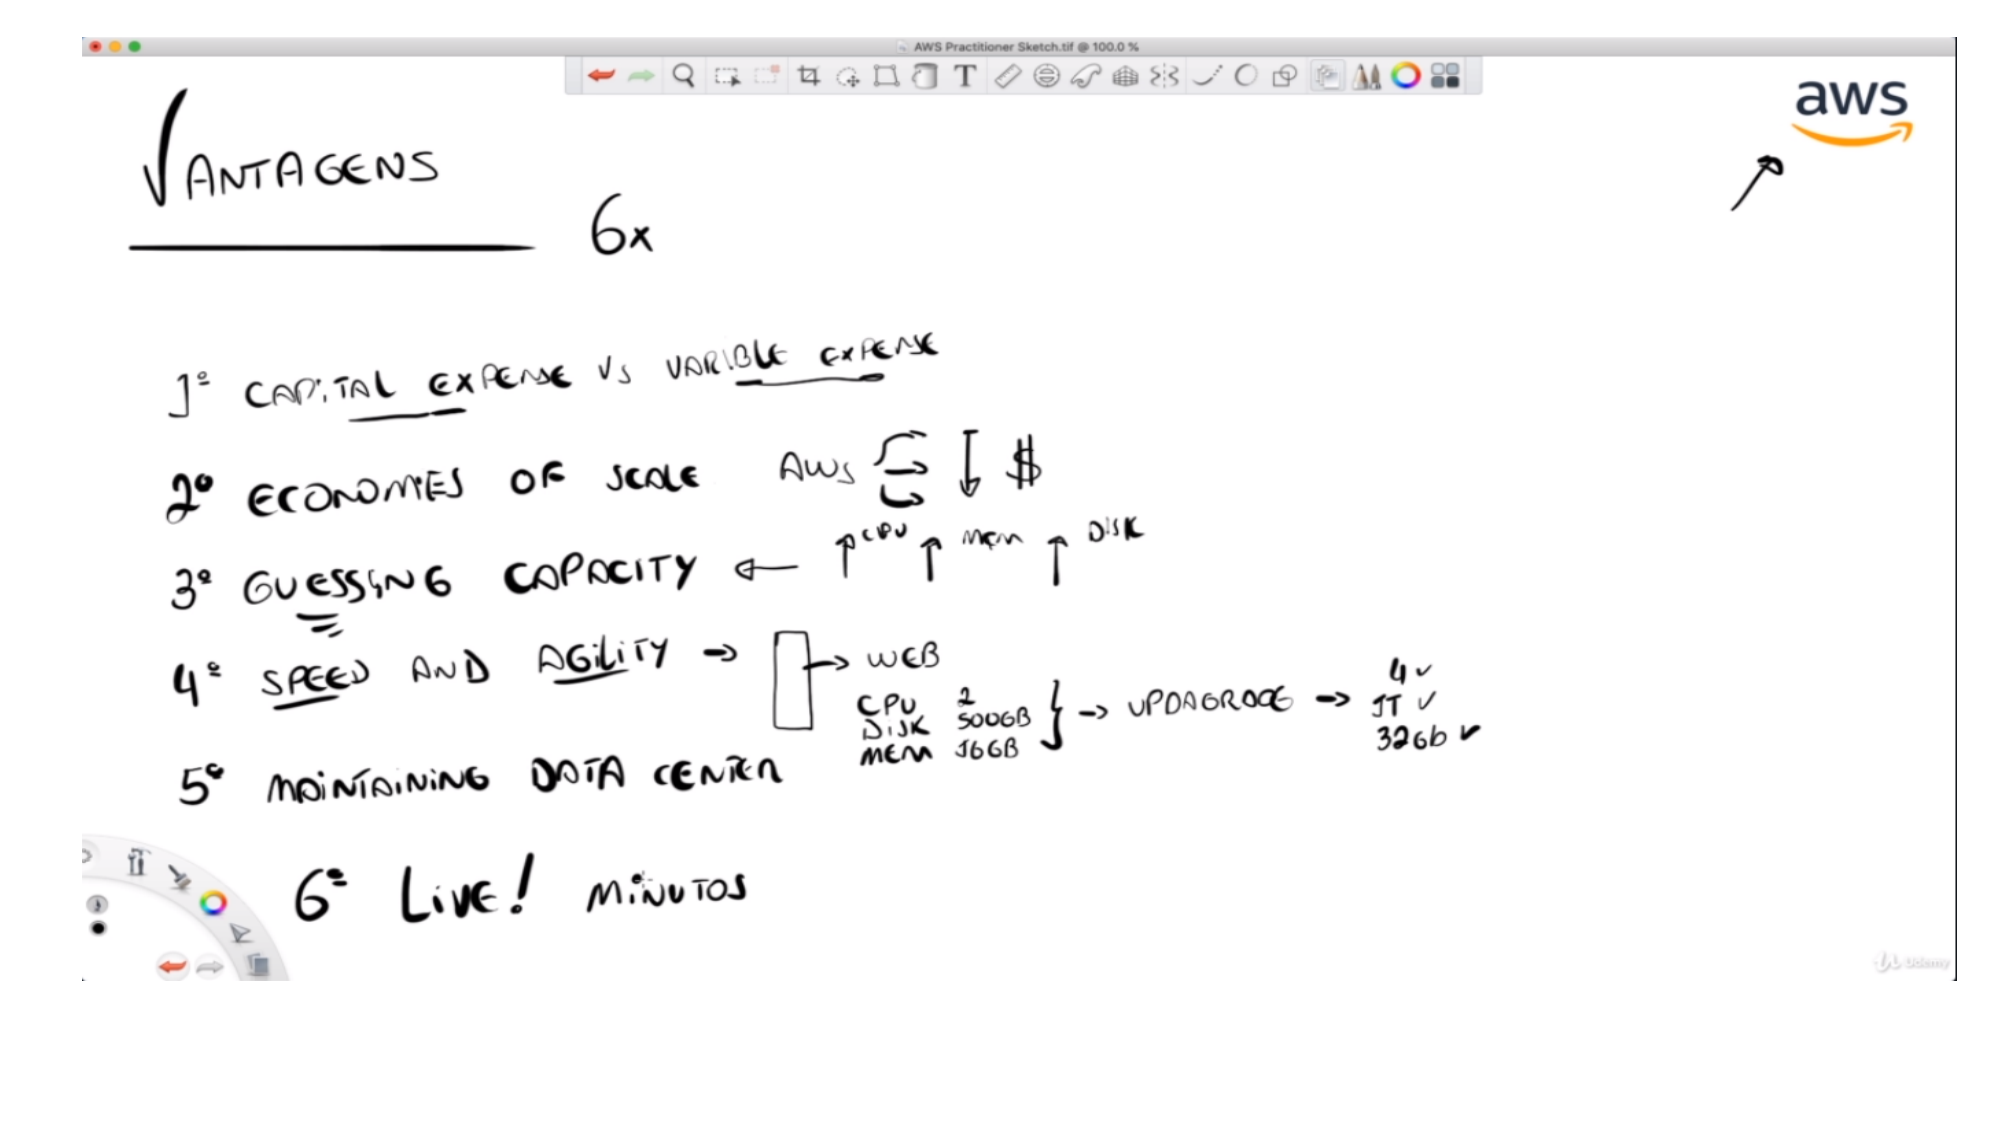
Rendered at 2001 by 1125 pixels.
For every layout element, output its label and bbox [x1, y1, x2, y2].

picture [82, 37, 1957, 981]
